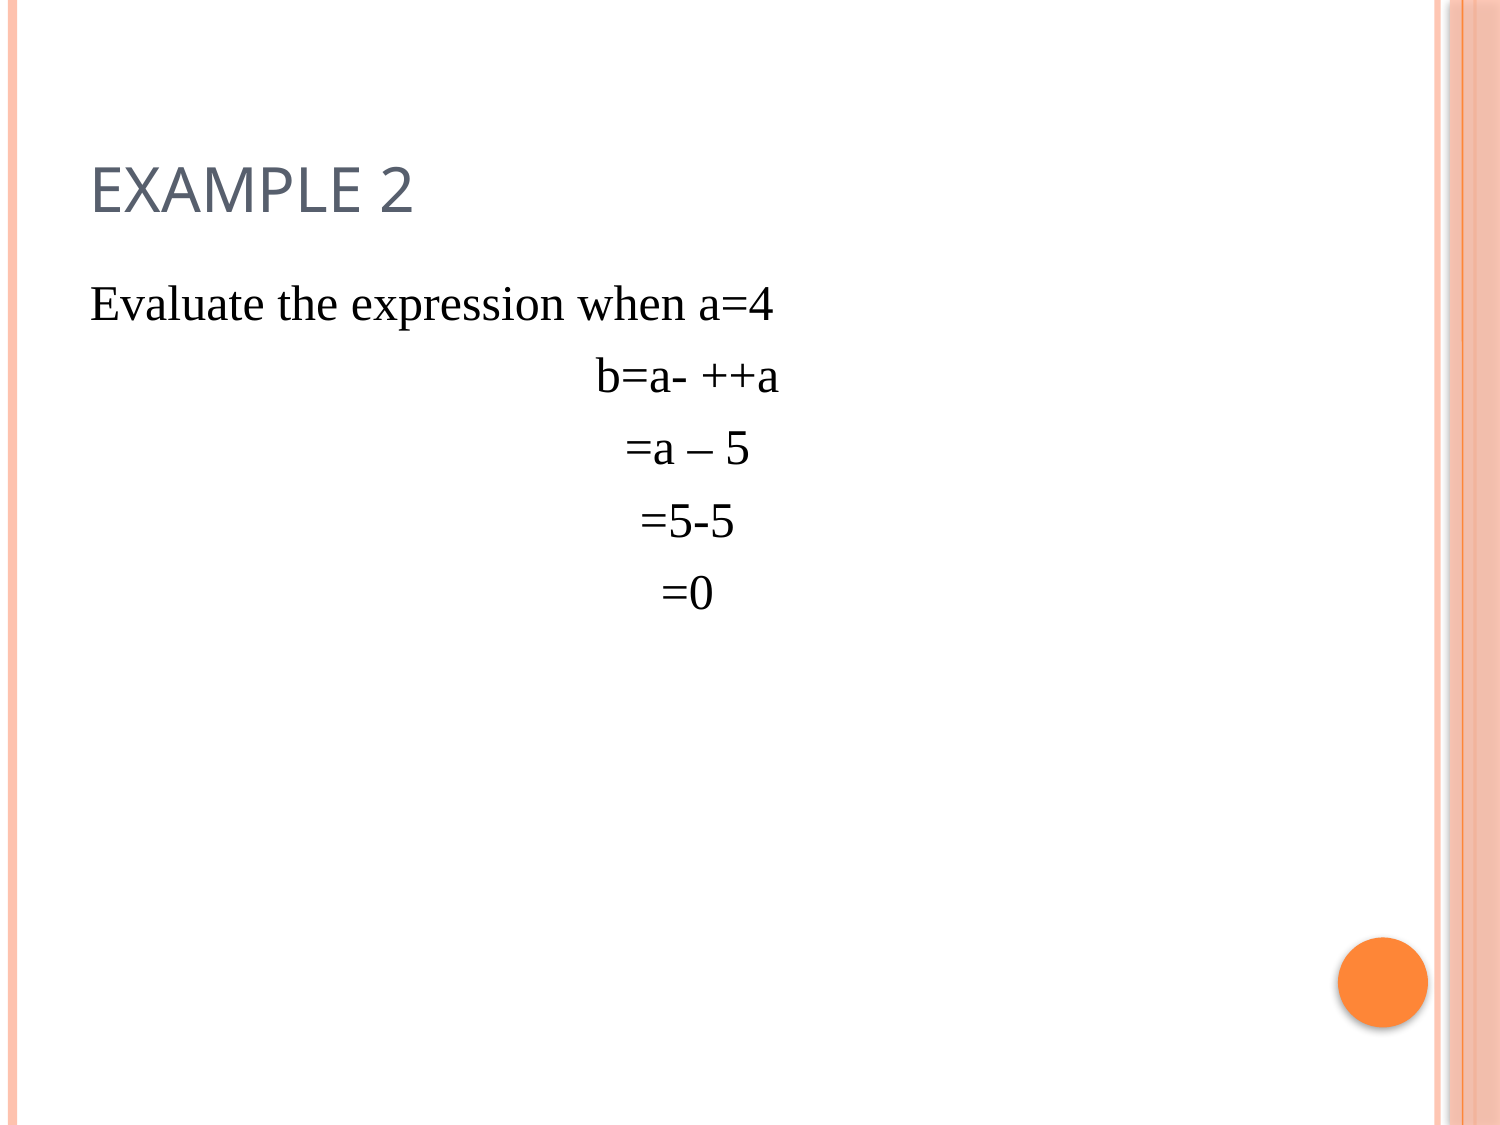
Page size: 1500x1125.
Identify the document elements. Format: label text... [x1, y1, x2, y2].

list Evaluate the expression when a=4 b=a- ++a =a – 5 =5-5 =0 [75, 262, 1300, 1062]
title Example 2 [75, 45, 1300, 233]
